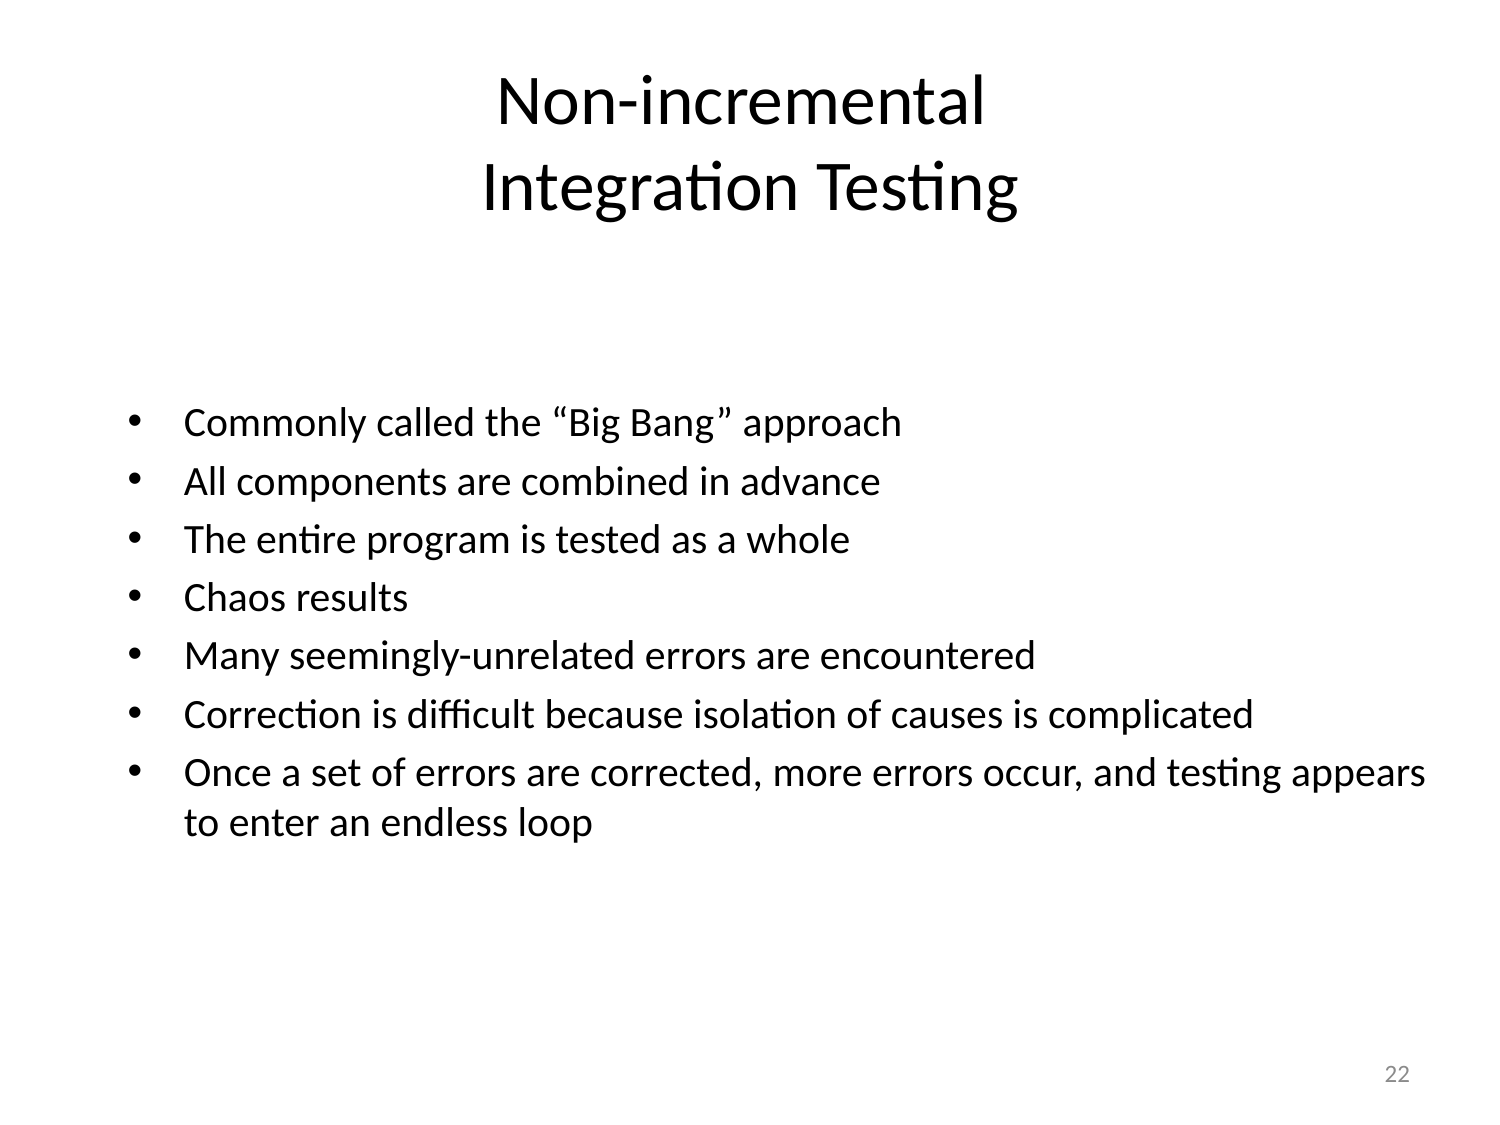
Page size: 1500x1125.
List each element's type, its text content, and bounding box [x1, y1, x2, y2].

list Commonly called the “Big Bang” approach All components are combined in advance The entire program is tested as a whole Chaos results Many seemingly-unrelated errors are encountered Correction is difficult because isolation of causes is complicated Once a set of errors are corrected, more errors occur, and testing appears to enter an endless loop [112, 387, 1450, 1063]
slide_number 22 [1074, 1042, 1425, 1103]
title Non-incremental Integration Testing [75, 45, 1425, 233]
